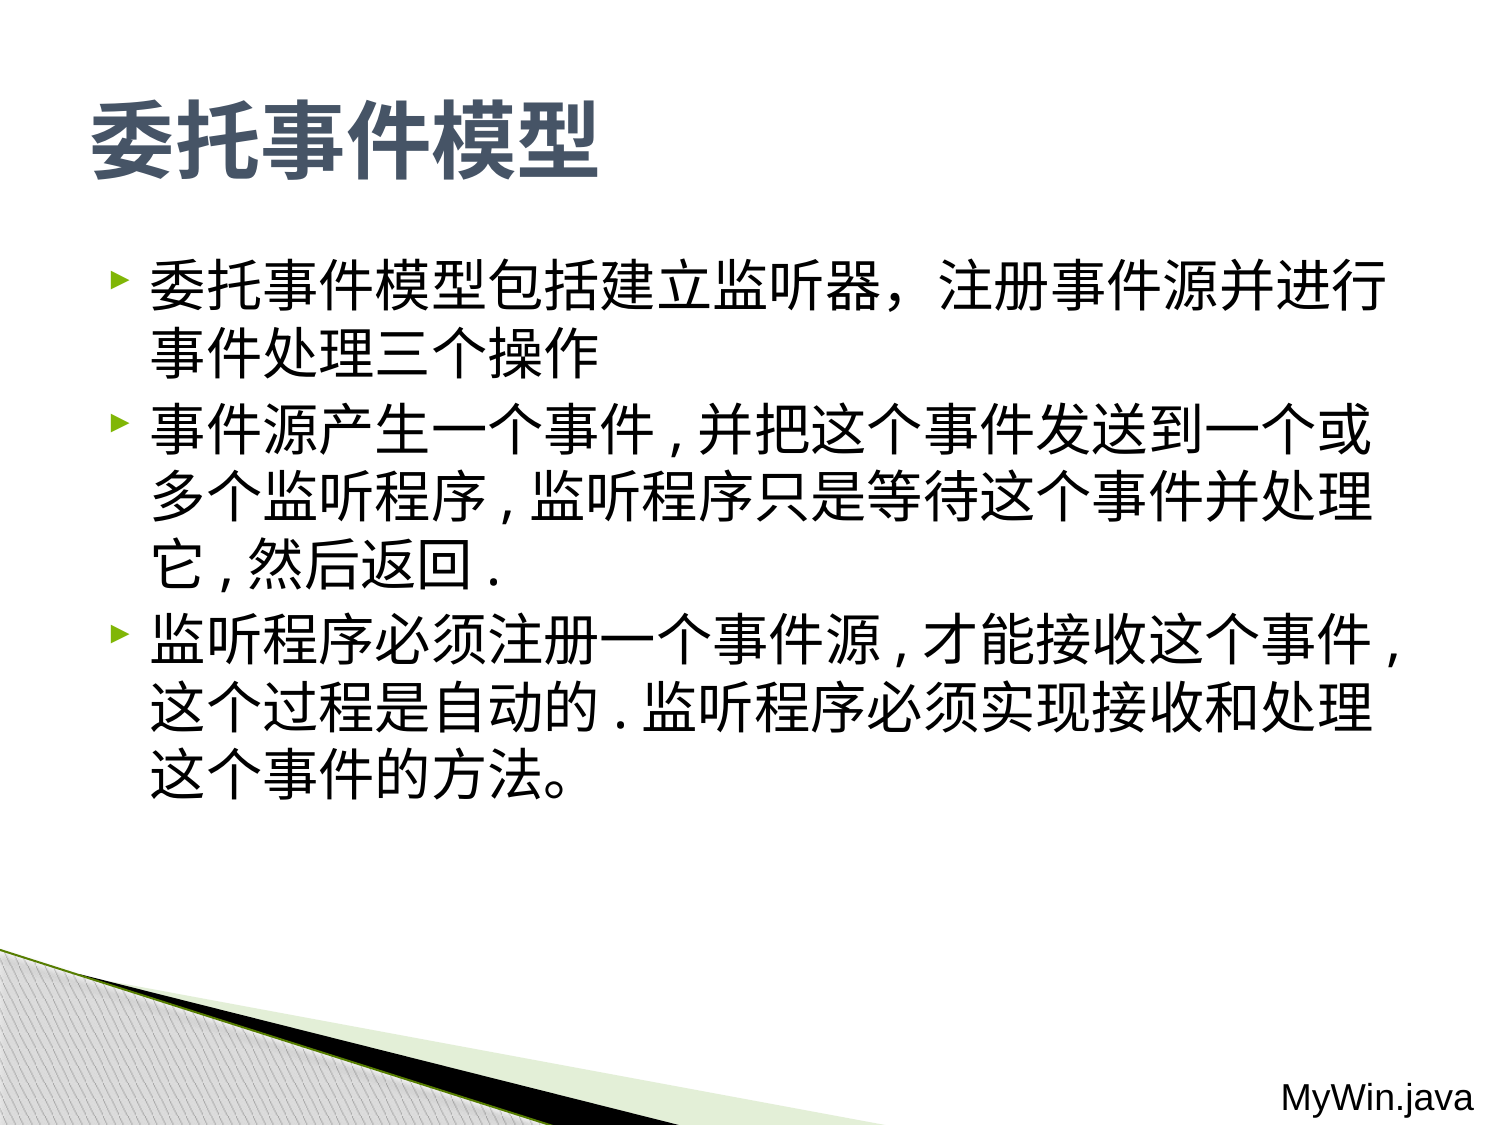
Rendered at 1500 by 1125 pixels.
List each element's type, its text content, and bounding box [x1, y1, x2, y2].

list 委托事件模型包括建立监听器，注册事件源并进行事件处理三个操作 事件源产生一个事件,并把这个事件发送到一个或多个监听程序,监听程序只是等待这个事件并处理它,然后返回. 监听程序必须注册一个事件源,才能接收这个事件,这个过程是自动的.监听程序必须实现接收和处理这个事件的方法。 [75, 243, 1425, 986]
title 委托事件模型 [75, 45, 1425, 233]
text_box MyWin.java [1265, 1065, 1500, 1125]
